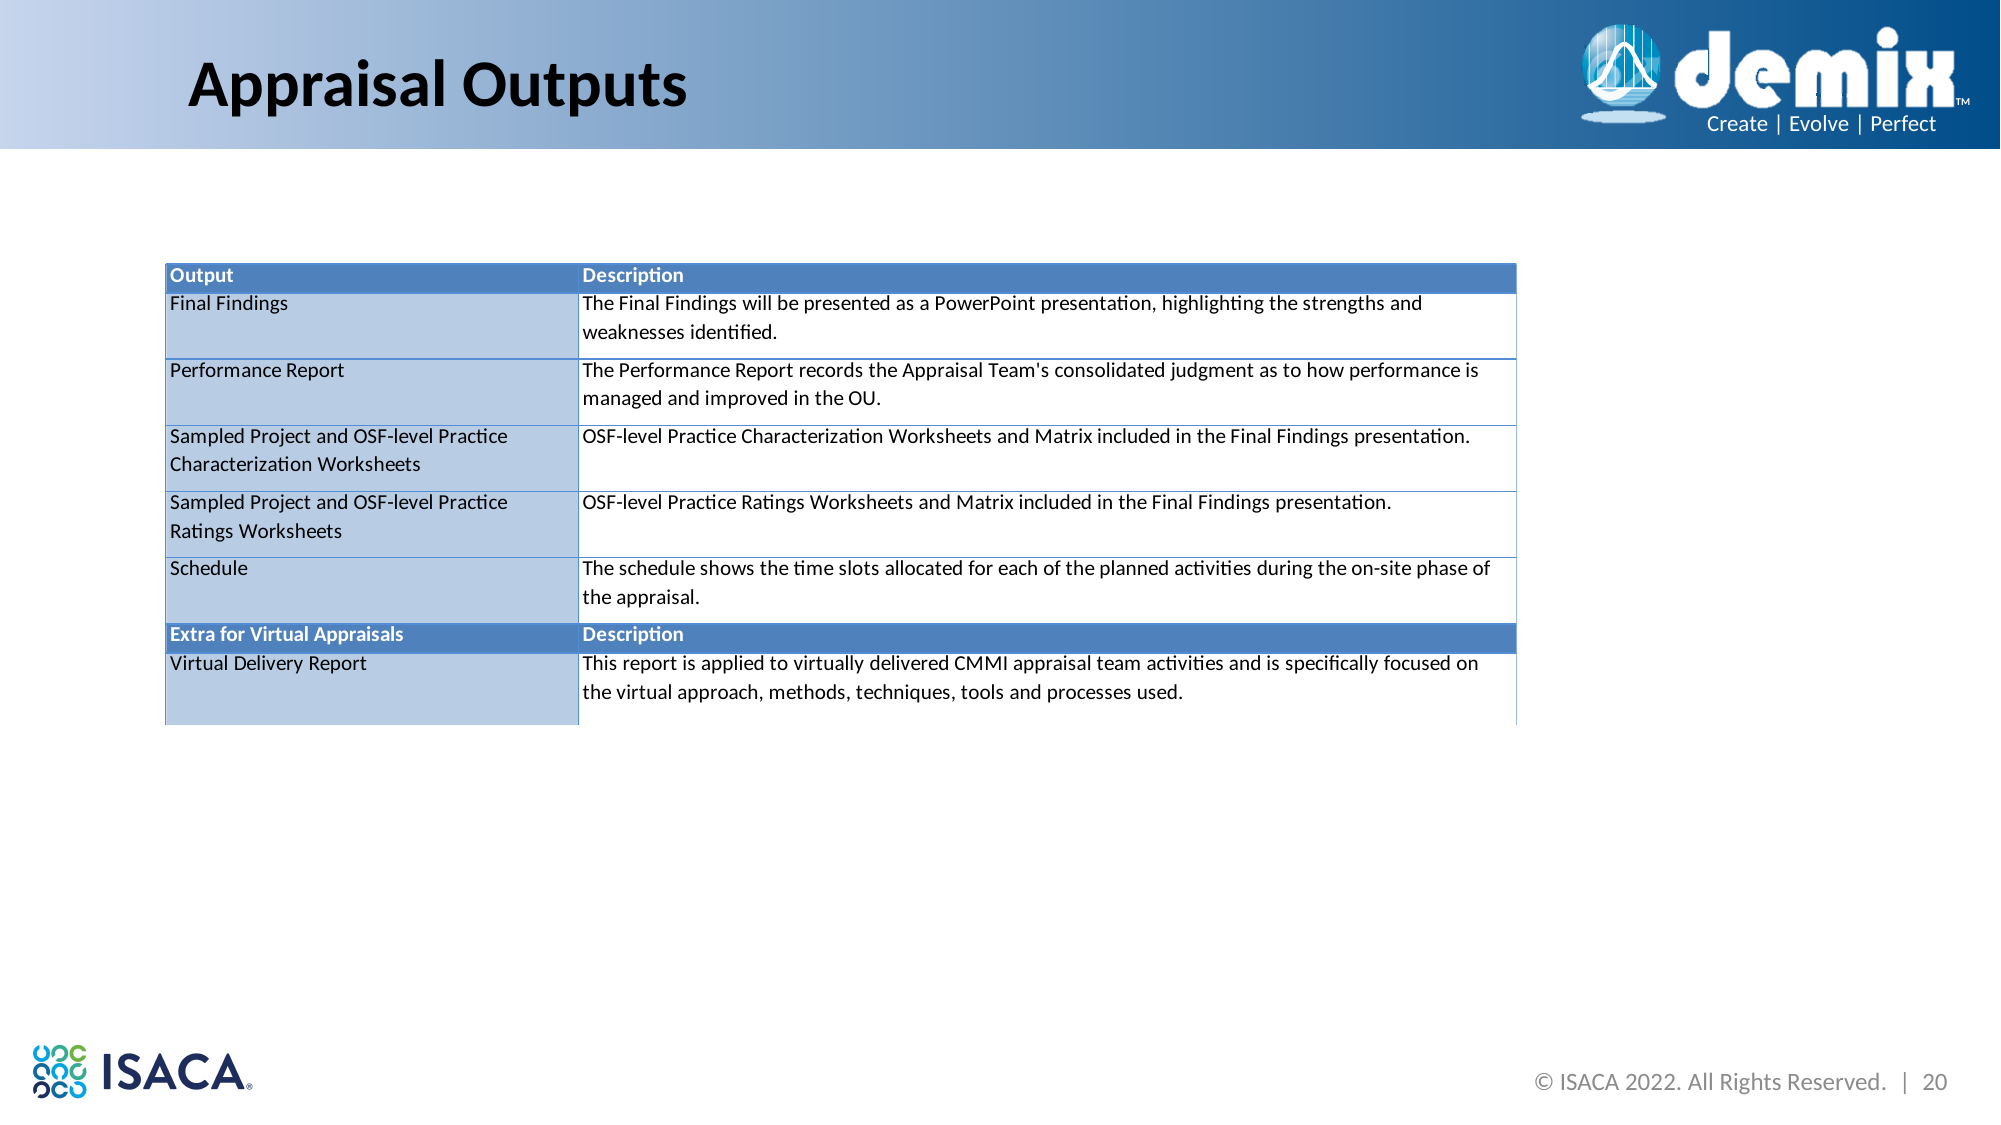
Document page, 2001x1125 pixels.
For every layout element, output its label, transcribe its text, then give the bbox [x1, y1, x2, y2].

picture [1549, 3, 2000, 153]
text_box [165, 263, 1518, 726]
picture [29, 1043, 255, 1103]
title Appraisal Outputs [173, 35, 1879, 134]
